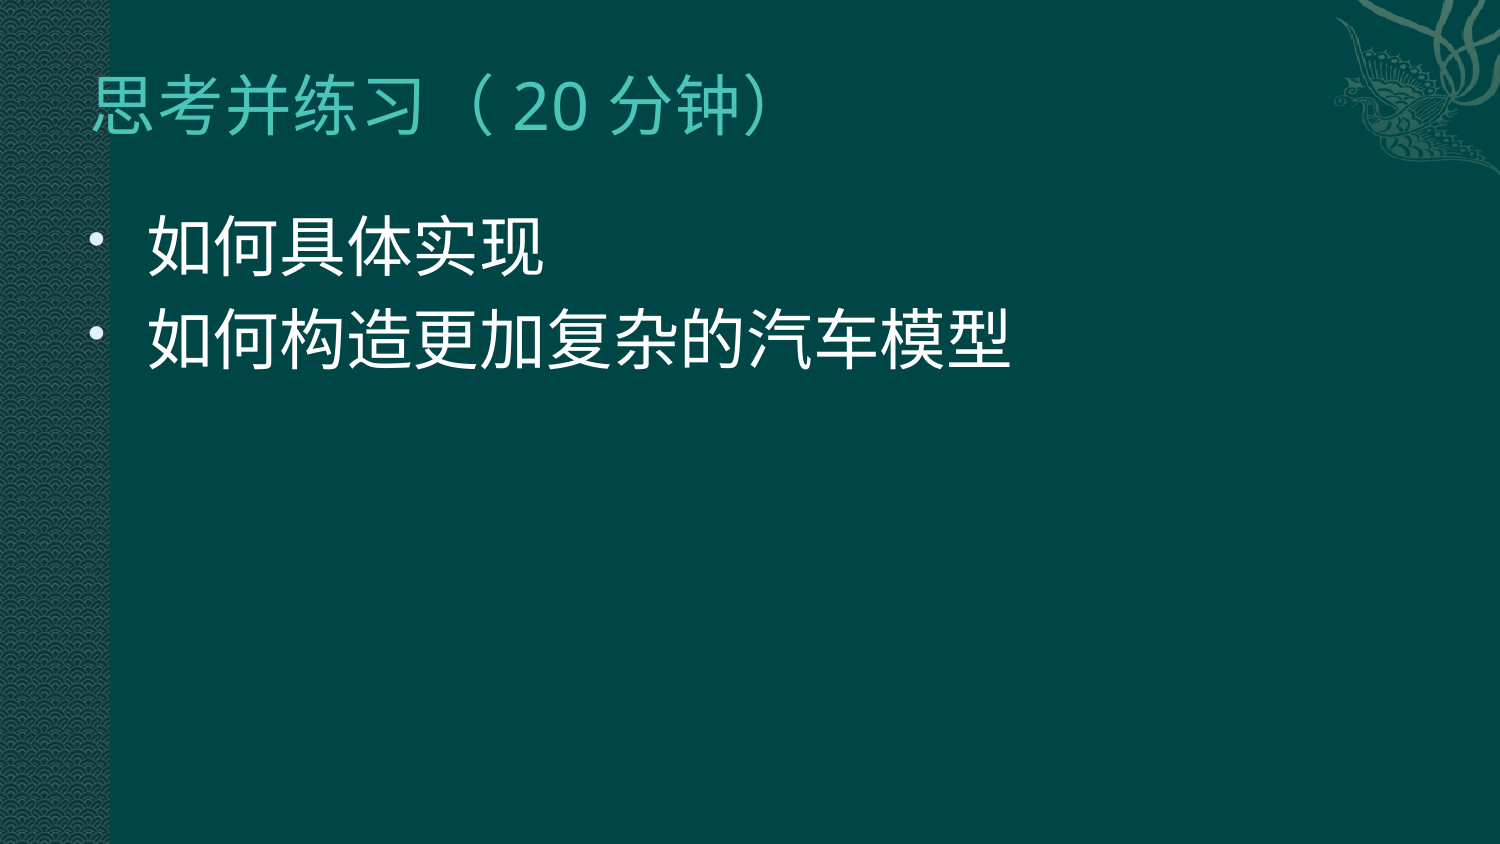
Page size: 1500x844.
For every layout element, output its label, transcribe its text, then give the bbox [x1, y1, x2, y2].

list 如何具体实现 如何构造更加复杂的汽车模型 [75, 196, 1425, 754]
title 思考并练习（20分钟） [75, 33, 1351, 175]
picture [0, 0, 110, 844]
